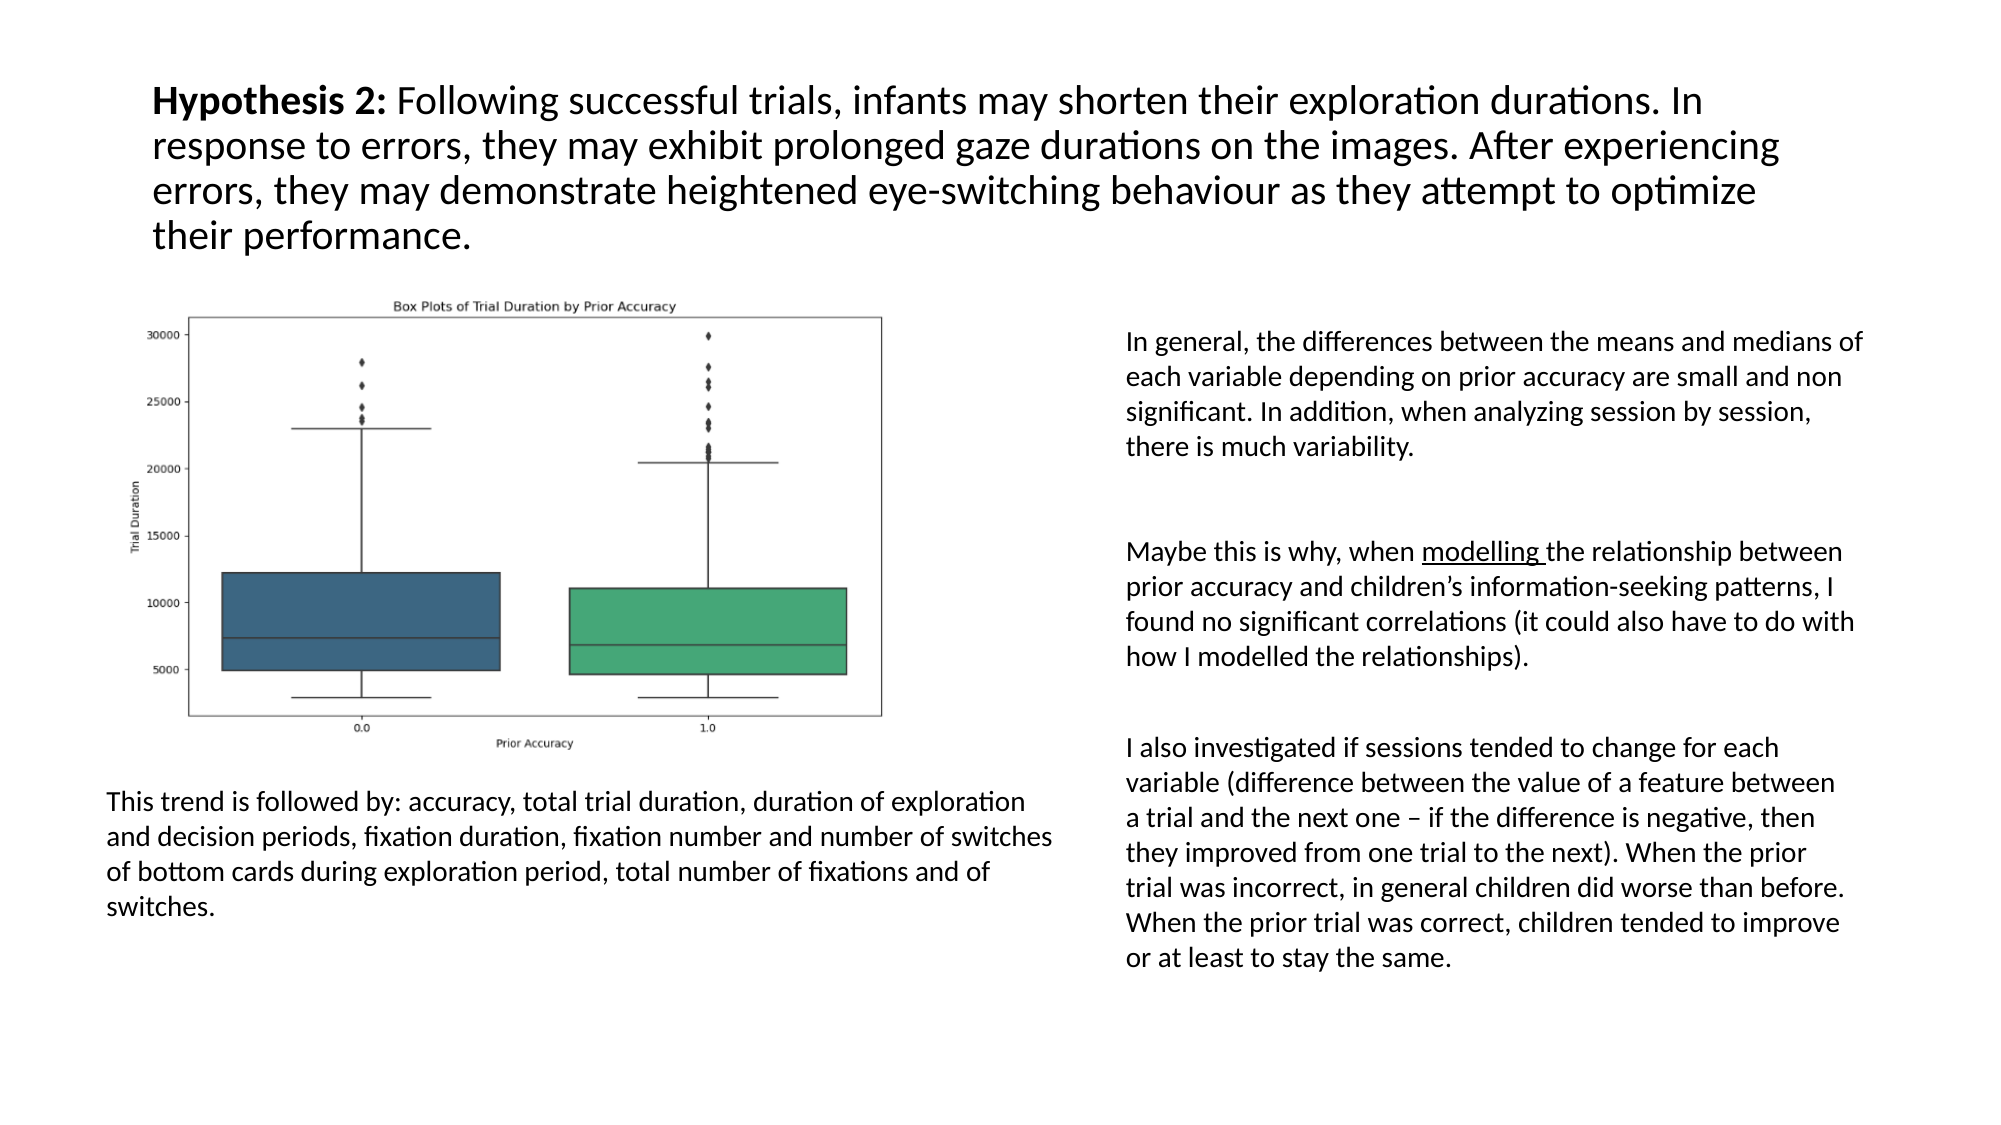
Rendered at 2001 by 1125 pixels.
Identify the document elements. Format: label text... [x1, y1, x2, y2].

text_box This trend is followed by: accuracy, total trial duration, duration of exploration and decision periods, fixation duration, fixation number and number of switches of bottom cards during exploration period, total number of fixations and of switches. [91, 774, 1092, 930]
text_box In general, the differences between the means and medians of each variable depending on prior accuracy are small and non significant. In addition, when analyzing session by session, there is much variability. Maybe this is why, when modelling the relationship between prior accuracy and children’s information-seeking patterns, I found no significant correlations (it could also have to do with how I modelled the relationships). [1111, 314, 1888, 680]
text_box I also investigated if sessions tended to change for each variable (difference between the value of a feature between a trial and the next one – if the difference is negative, then they improved from one trial to the next). When the prior trial was incorrect, in general children did worse than before. When the prior trial was correct, children tended to improve or at least to stay the same. [1111, 720, 1863, 981]
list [112, 296, 943, 756]
title Hypothesis 2: Following successful trials, infants may shorten their exploration durations. In response to errors, they may exhibit prolonged gaze durations on the images. After experiencing errors, they may demonstrate heightened eye-switching behaviour as they attempt to optimize their performance. [137, 59, 1863, 278]
